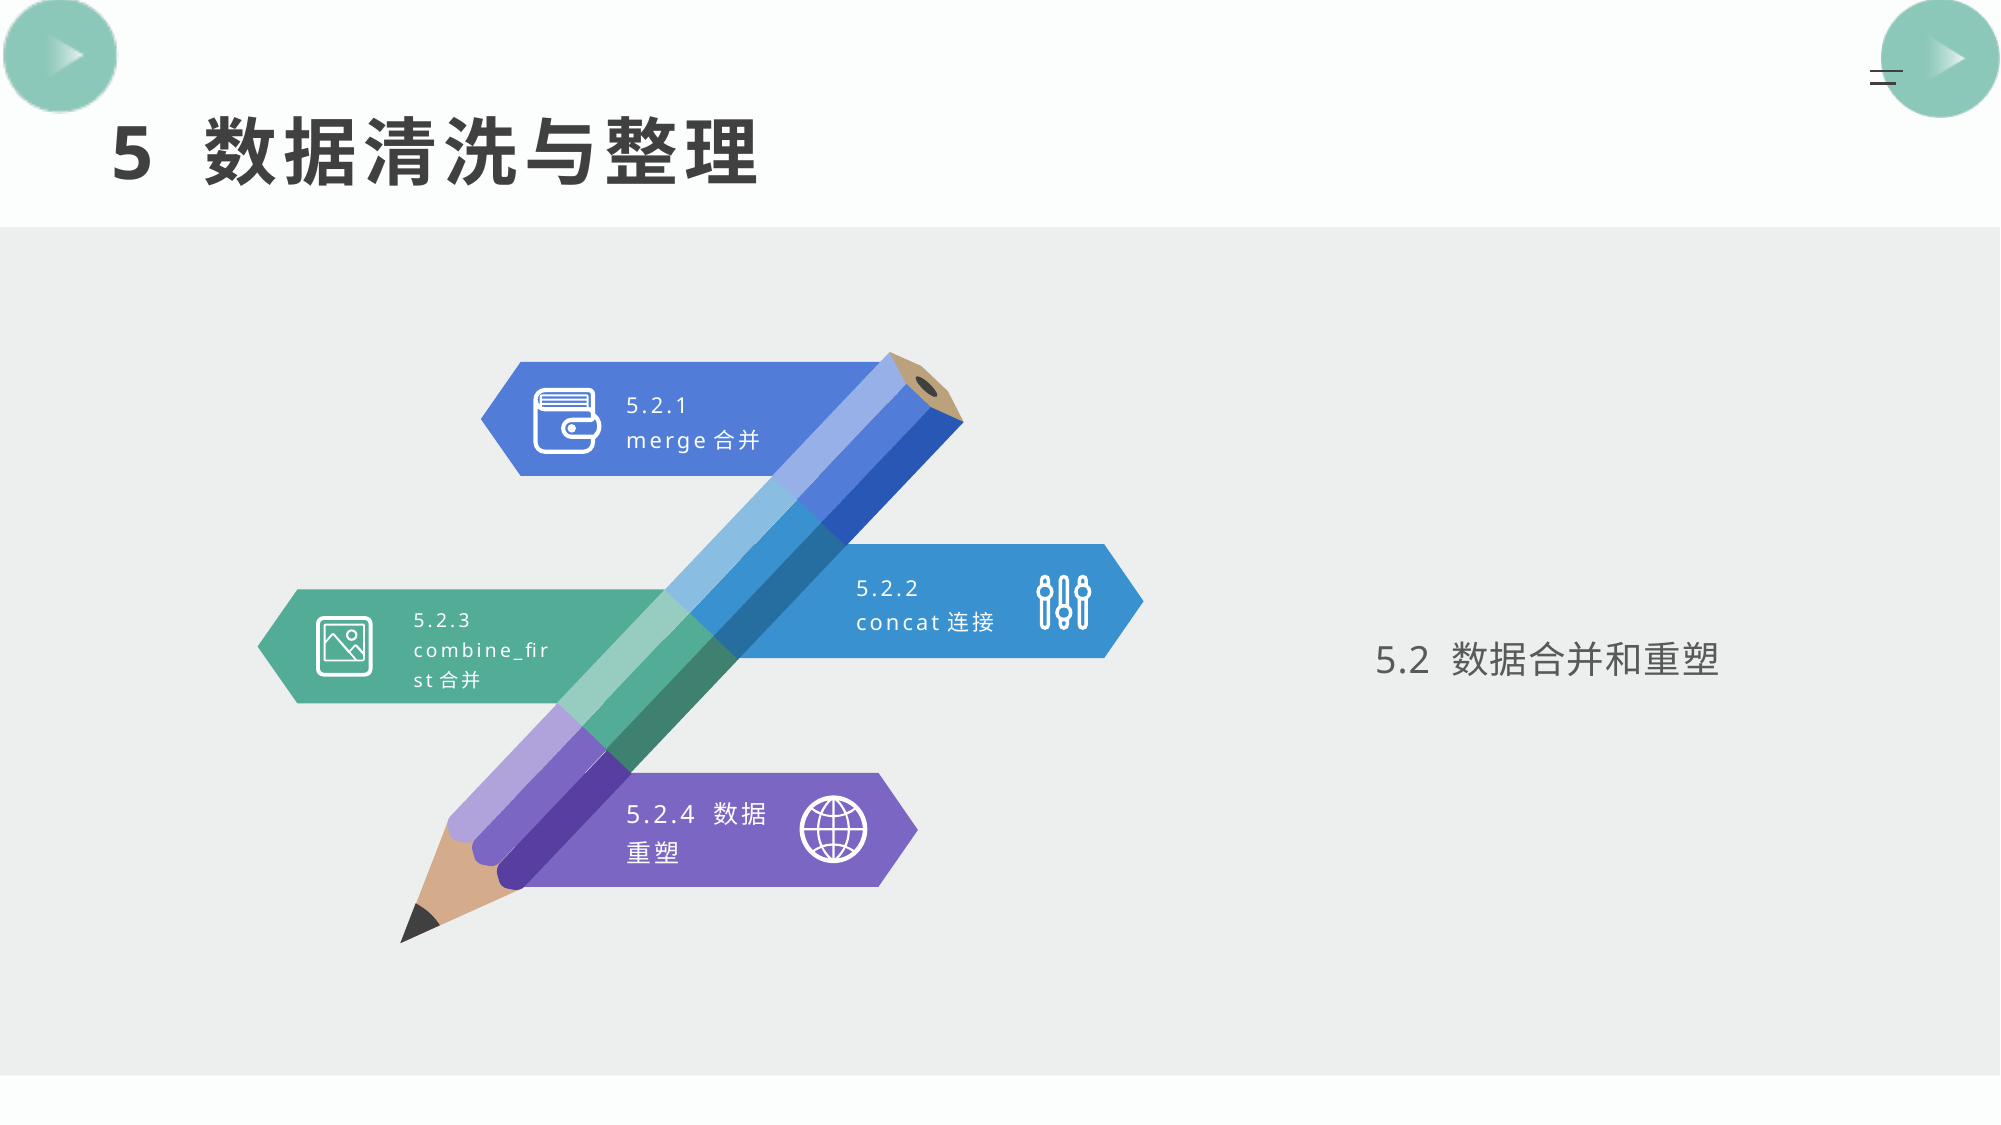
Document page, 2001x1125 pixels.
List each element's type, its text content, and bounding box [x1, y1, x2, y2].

text_box [689, 500, 820, 636]
text_box [1036, 574, 1054, 630]
text_box [480, 361, 880, 476]
text_box [821, 407, 964, 547]
text_box [472, 726, 607, 867]
picture [0, 0, 119, 114]
text_box [526, 772, 918, 887]
text_box [582, 613, 712, 748]
text_box [400, 903, 440, 944]
text_box [533, 387, 602, 454]
text_box 5.2.1 merge合并 [611, 365, 791, 472]
text_box [740, 544, 1144, 659]
text_box 5.2 数据合并和重塑 [1363, 589, 1900, 714]
text_box [664, 477, 796, 613]
text_box [257, 589, 664, 704]
text_box [771, 352, 906, 500]
text_box [713, 523, 845, 660]
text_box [1870, 71, 1904, 84]
text_box 5 数据清洗与整理 [99, 99, 1901, 203]
text_box [915, 376, 938, 397]
text_box [796, 383, 931, 523]
text_box [607, 636, 738, 772]
text_box [555, 590, 688, 725]
text_box 5.2.3 combine_first合并 [398, 593, 579, 700]
text_box 5.2.4 数据重塑 [611, 775, 791, 882]
text_box [447, 703, 582, 843]
text_box [1074, 574, 1092, 630]
text_box [889, 351, 964, 421]
picture [1881, 0, 2000, 119]
text_box 5.2.2 concat连接 [841, 547, 1021, 654]
text_box [799, 795, 868, 864]
text_box [0, 226, 2000, 1076]
text_box [316, 616, 373, 677]
text_box [416, 823, 519, 926]
text_box [1055, 574, 1073, 630]
text_box [496, 750, 632, 891]
